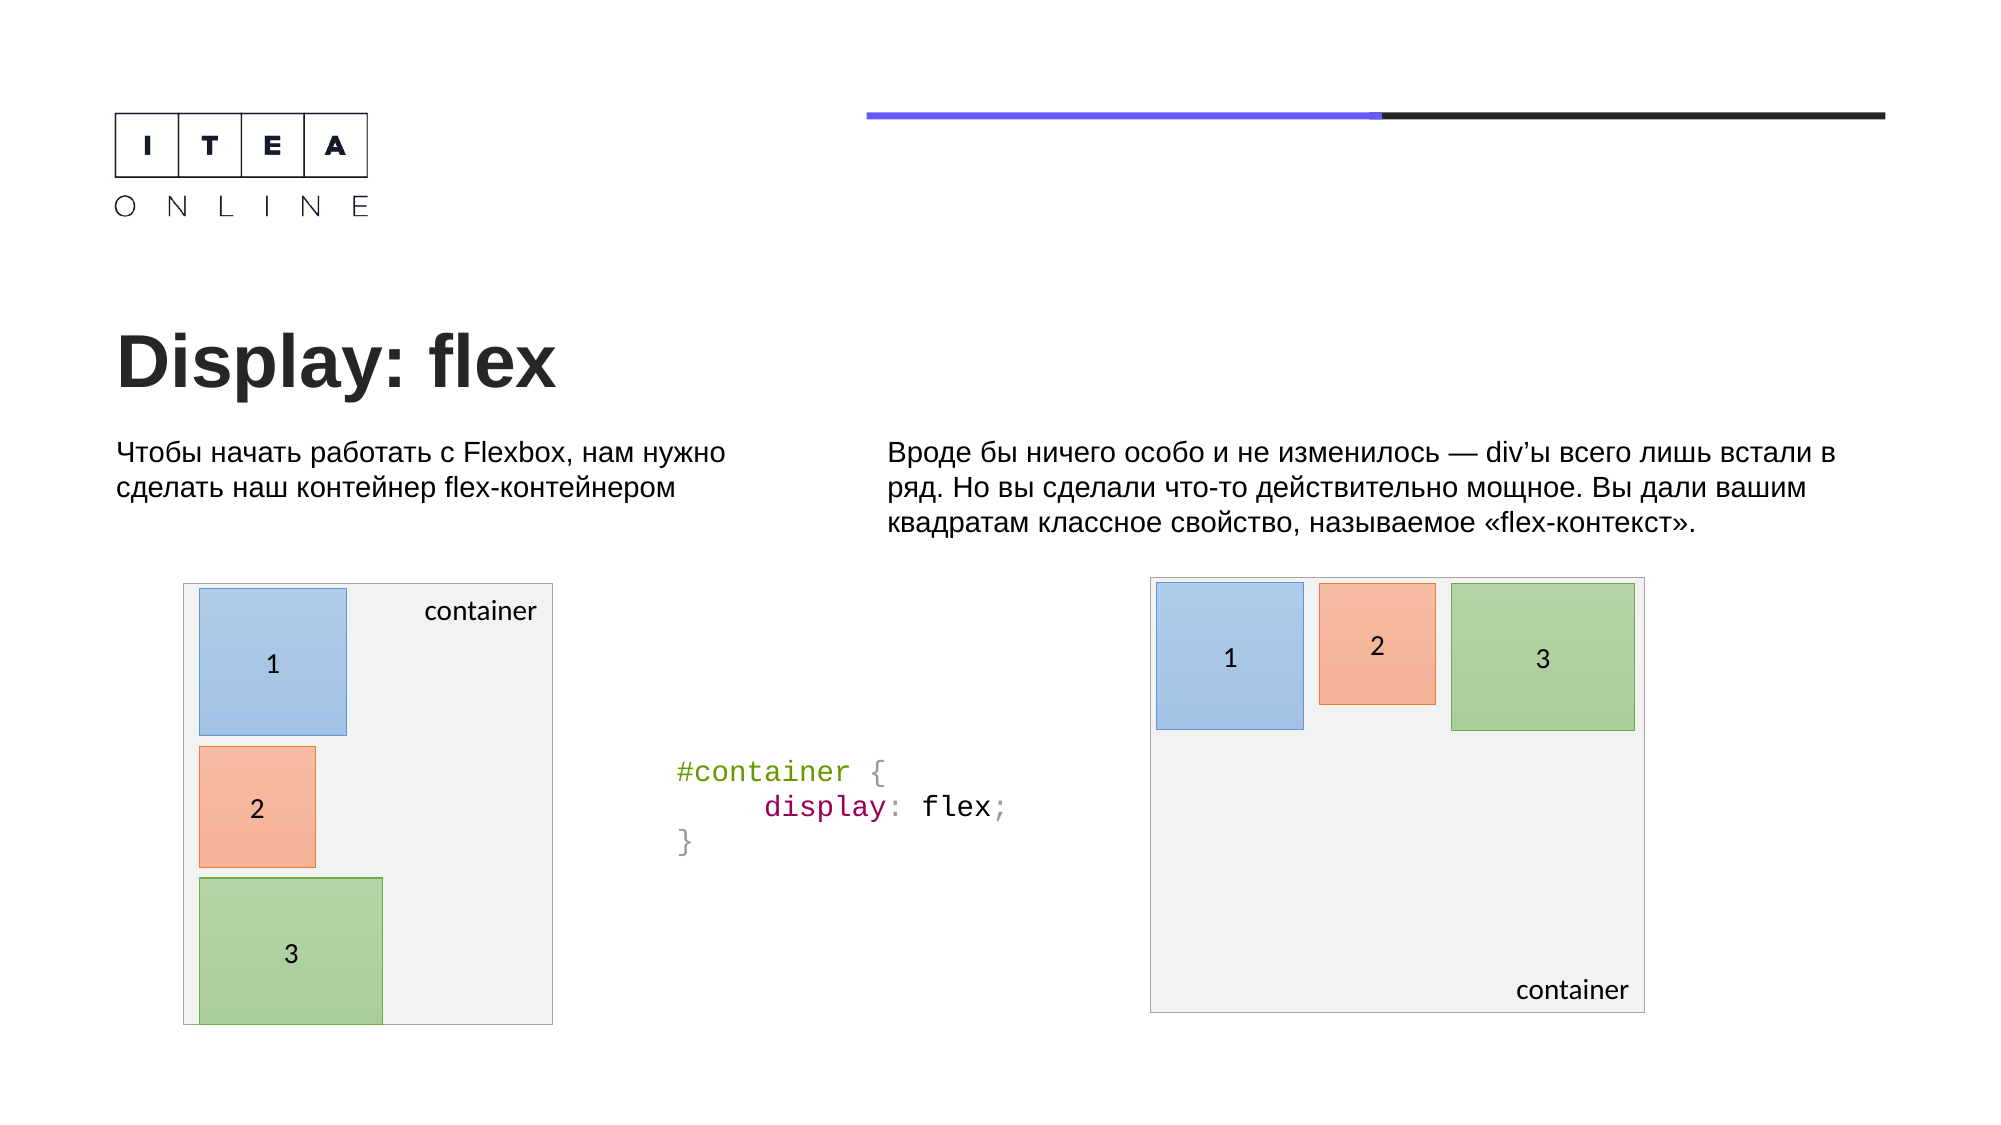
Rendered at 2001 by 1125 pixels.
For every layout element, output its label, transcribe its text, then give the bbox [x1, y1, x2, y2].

text_box [866, 112, 1383, 120]
title Display: flex [101, 309, 1886, 416]
text_box Чтобы начать работать с Flexbox, нам нужно сделать наш контейнер flex-контейнером [101, 426, 744, 511]
text_box Вроде бы ничего особо и не изменилось — div’ы всего лишь встали в ряд. Но вы сделали что-то действительно мощное. Вы дали вашим квадратам классное свойство, называемое «flex-контекст». [872, 426, 1892, 546]
picture [114, 112, 369, 217]
text_box [1383, 112, 1886, 120]
text_box #container { display: flex; } [676, 741, 1014, 867]
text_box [1150, 577, 1645, 1013]
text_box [183, 583, 553, 1025]
